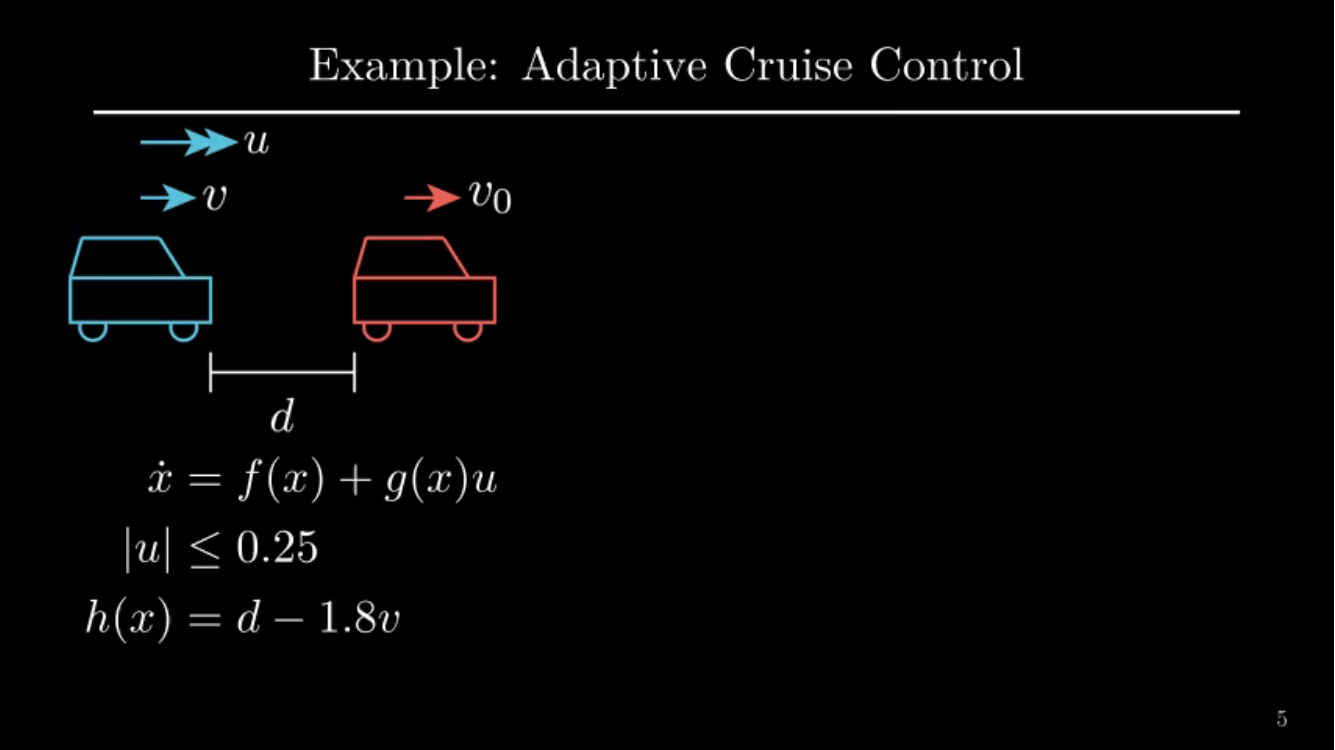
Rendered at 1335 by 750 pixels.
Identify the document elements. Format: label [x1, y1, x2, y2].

text_box [0, 0, 1335, 750]
